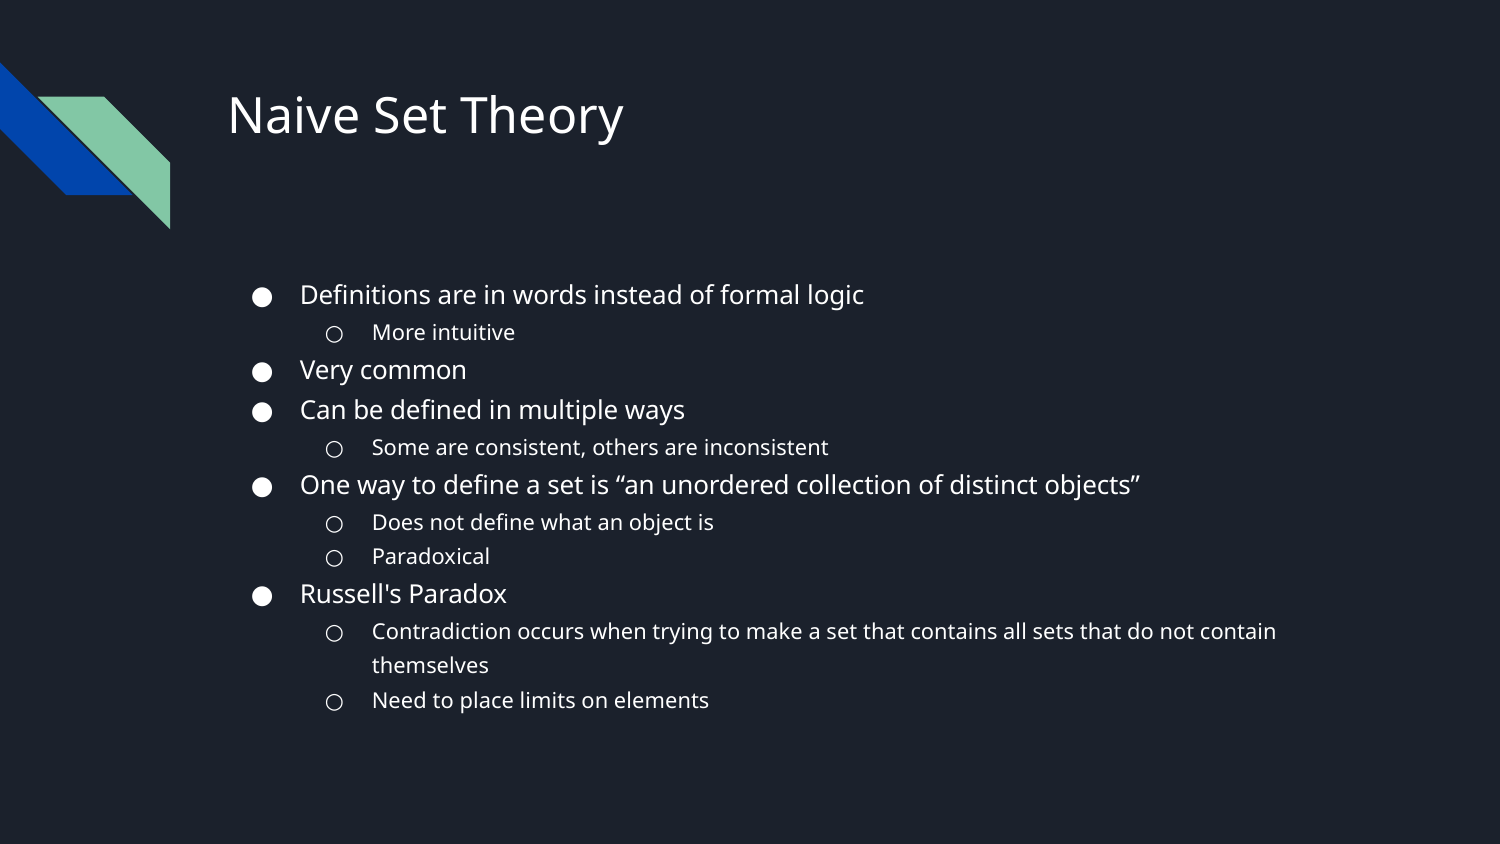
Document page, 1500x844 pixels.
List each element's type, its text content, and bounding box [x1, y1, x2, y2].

list Definitions are in words instead of formal logic More intuitive Very common Can be defined in multiple ways Some are consistent, others are inconsistent One way to define a set is “an unordered collection of distinct objects” Does not define what an object is Paradoxical Russell's Paradox Contradiction occurs when trying to make a set that contains all sets that do not contain themselves Need to place limits on elements [212, 257, 1368, 735]
title Naive Set Theory [212, 64, 1368, 215]
